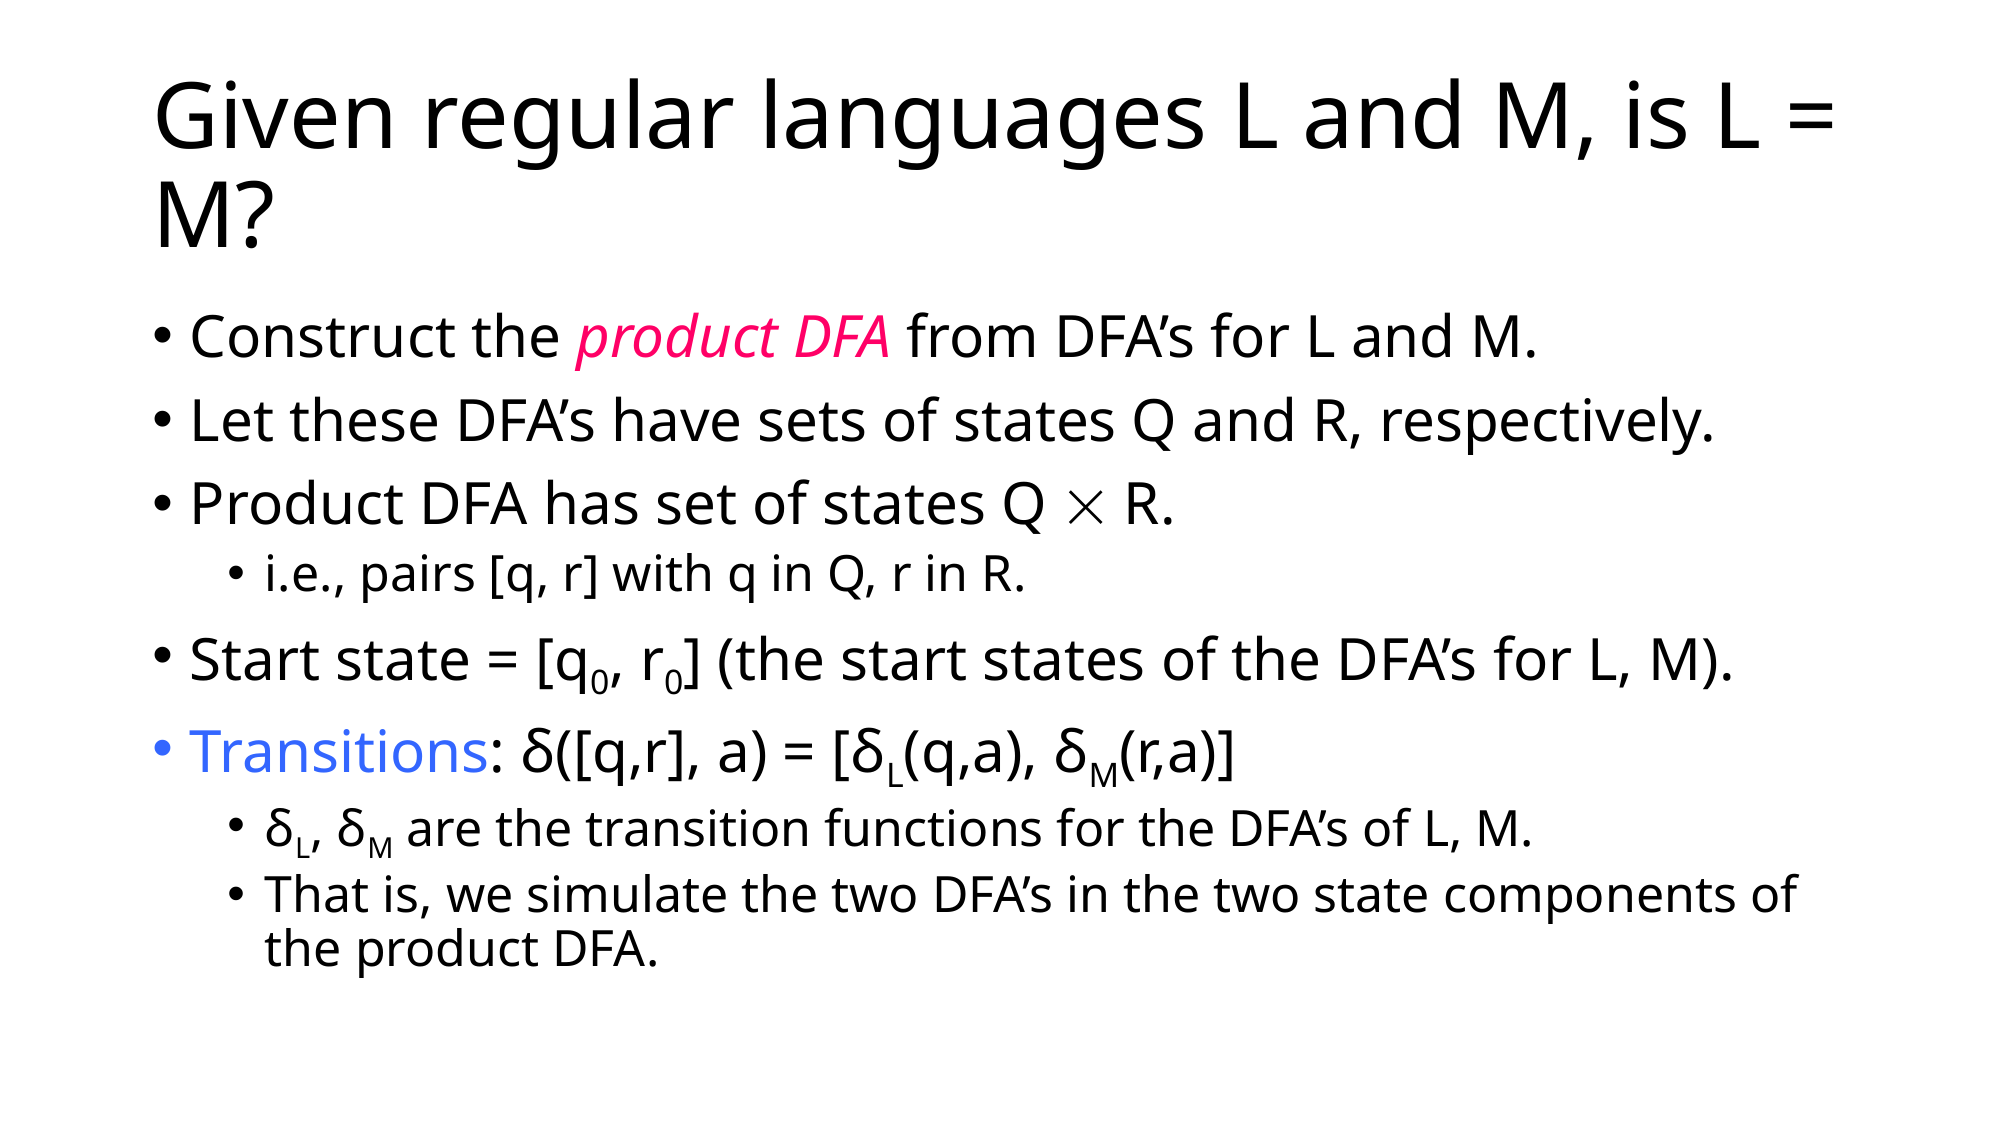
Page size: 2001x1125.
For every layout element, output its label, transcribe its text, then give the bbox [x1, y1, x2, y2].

list Construct the product DFA from DFA’s for L and M. Let these DFA’s have sets of states Q and R, respectively. Product DFA has set of states Q  R. i.e., pairs [q, r] with q in Q, r in R. Start state = [q0, r0] (the start states of the DFA’s for L, M). Transitions: δ([q,r], a) = [δL(q,a), δM(r,a)] δL, δM are the transition functions for the DFA’s of L, M. That is, we simulate the two DFA’s in the two state components of the product DFA. [137, 299, 1863, 1014]
title Given regular languages L and M, is L = M? [137, 59, 1863, 278]
